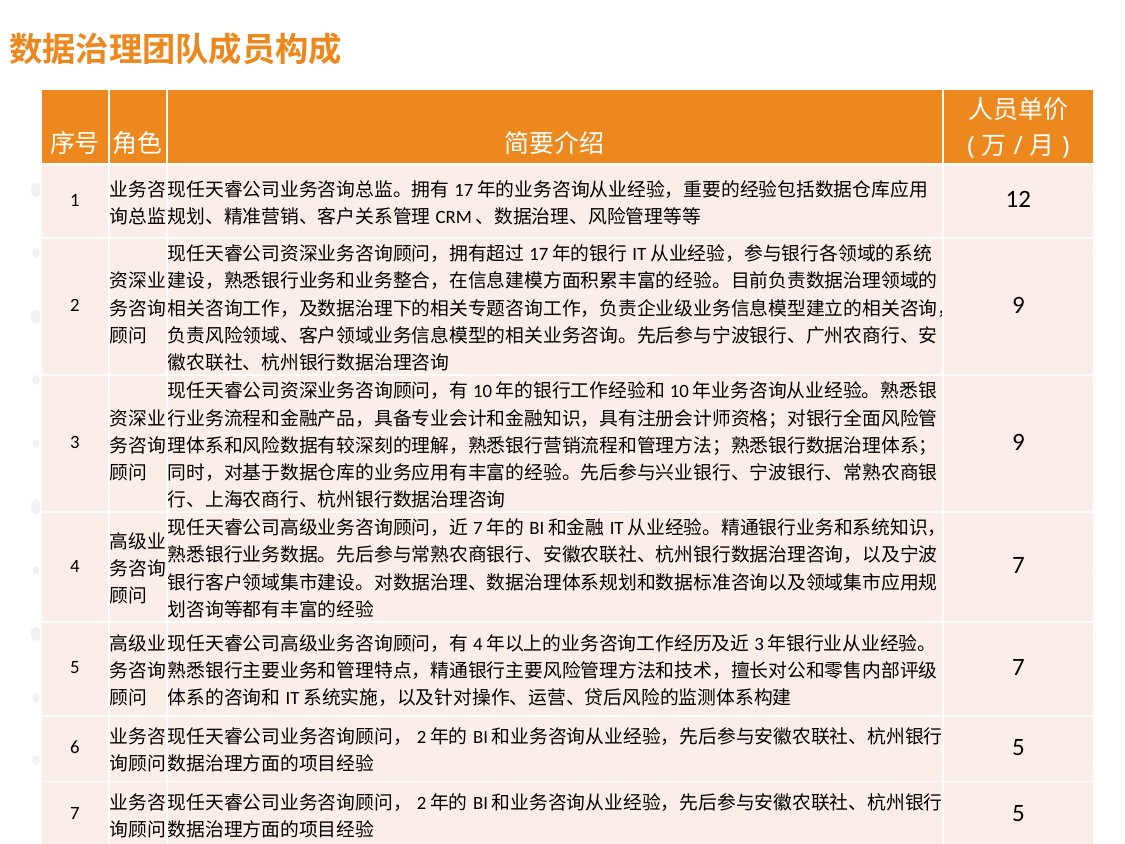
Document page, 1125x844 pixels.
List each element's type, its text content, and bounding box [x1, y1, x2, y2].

table_cell 高级业务咨询顾问 [110, 513, 166, 621]
table_cell 4 [42, 513, 108, 621]
table_cell 3 [42, 376, 108, 511]
table_cell 业务咨询总监 [110, 165, 166, 237]
table_header 序号 [42, 90, 108, 163]
table_cell 5 [42, 623, 108, 715]
table_cell 6 [42, 717, 108, 781]
table_cell 12 [944, 165, 1093, 237]
table_cell 现任天睿公司资深业务咨询顾问，有10年的银行工作经验和10年业务咨询从业经验。熟悉银行业务流程和金融产品，具备专业会计和金融知识，具有注册会计师资格；对银行全面风险管理体系和风险数据有较深刻的理解，熟悉银行营销流程和管理方法；熟悉银行数据治理体系；同时，对基于数据仓库的业务应用有丰富的经验。先后参与兴业银行、宁波银行、常熟农商银行、上海农商行、杭州银行数据治理咨询 [168, 376, 942, 511]
table_cell 9 [944, 239, 1093, 374]
table_cell 资深业务咨询顾问 [110, 239, 166, 374]
table_cell 业务咨询顾问 [110, 782, 166, 844]
table_header 角色 [110, 90, 166, 163]
table_cell 7 [42, 782, 108, 844]
table_cell 5 [944, 717, 1093, 781]
table_cell 业务咨询顾问 [110, 717, 166, 781]
table_cell 7 [944, 623, 1093, 715]
table_cell 9 [944, 376, 1093, 511]
table_cell 现任天睿公司业务咨询顾问，2年的BI和业务咨询从业经验，先后参与安徽农联社、杭州银行数据治理方面的项目经验 [168, 717, 942, 781]
table_cell 现任天睿公司高级业务咨询顾问，近7年的BI和金融IT从业经验。精通银行业务和系统知识，熟悉银行业务数据。先后参与常熟农商银行、安徽农联社、杭州银行数据治理咨询，以及宁波银行客户领域集市建设。对数据治理、数据治理体系规划和数据标准咨询以及领域集市应用规划咨询等都有丰富的经验 [168, 513, 942, 621]
table_cell 现任天睿公司资深业务咨询顾问，拥有超过17年的银行IT从业经验，参与银行各领域的系统建设，熟悉银行业务和业务整合，在信息建模方面积累丰富的经验。目前负责数据治理领域的相关咨询工作，及数据治理下的相关专题咨询工作，负责企业级业务信息模型建立的相关咨询，负责风险领域、客户领域业务信息模型的相关业务咨询。先后参与宁波银行、广州农商行、安徽农联社、杭州银行数据治理咨询 [168, 239, 942, 374]
table_cell 2 [42, 239, 108, 374]
table_header 简要介绍 [168, 90, 942, 163]
table_cell 现任天睿公司高级业务咨询顾问，有4年以上的业务咨询工作经历及近3年银行业从业经验。熟悉银行主要业务和管理特点，精通银行主要风险管理方法和技术，擅长对公和零售内部评级体系的咨询和IT系统实施，以及针对操作、运营、贷后风险的监测体系构建 [168, 623, 942, 715]
table_cell 5 [944, 782, 1093, 844]
table_cell 现任天睿公司业务咨询顾问，2年的BI和业务咨询从业经验，先后参与安徽农联社、杭州银行数据治理方面的项目经验 [168, 782, 942, 844]
table_cell 资深业务咨询顾问 [110, 376, 166, 511]
table_cell 高级业务咨询顾问 [110, 623, 166, 715]
title 数据治理团队成员构成 [9, 11, 1069, 89]
table_header 人员单价 (万/月) [944, 90, 1093, 163]
table_cell 7 [944, 513, 1093, 621]
table_cell 1 [42, 165, 108, 237]
table_cell 现任天睿公司业务咨询总监。拥有17年的业务咨询从业经验，重要的经验包括数据仓库应用规划、精准营销、客户关系管理CRM、数据治理、风险管理等等 [168, 165, 942, 237]
